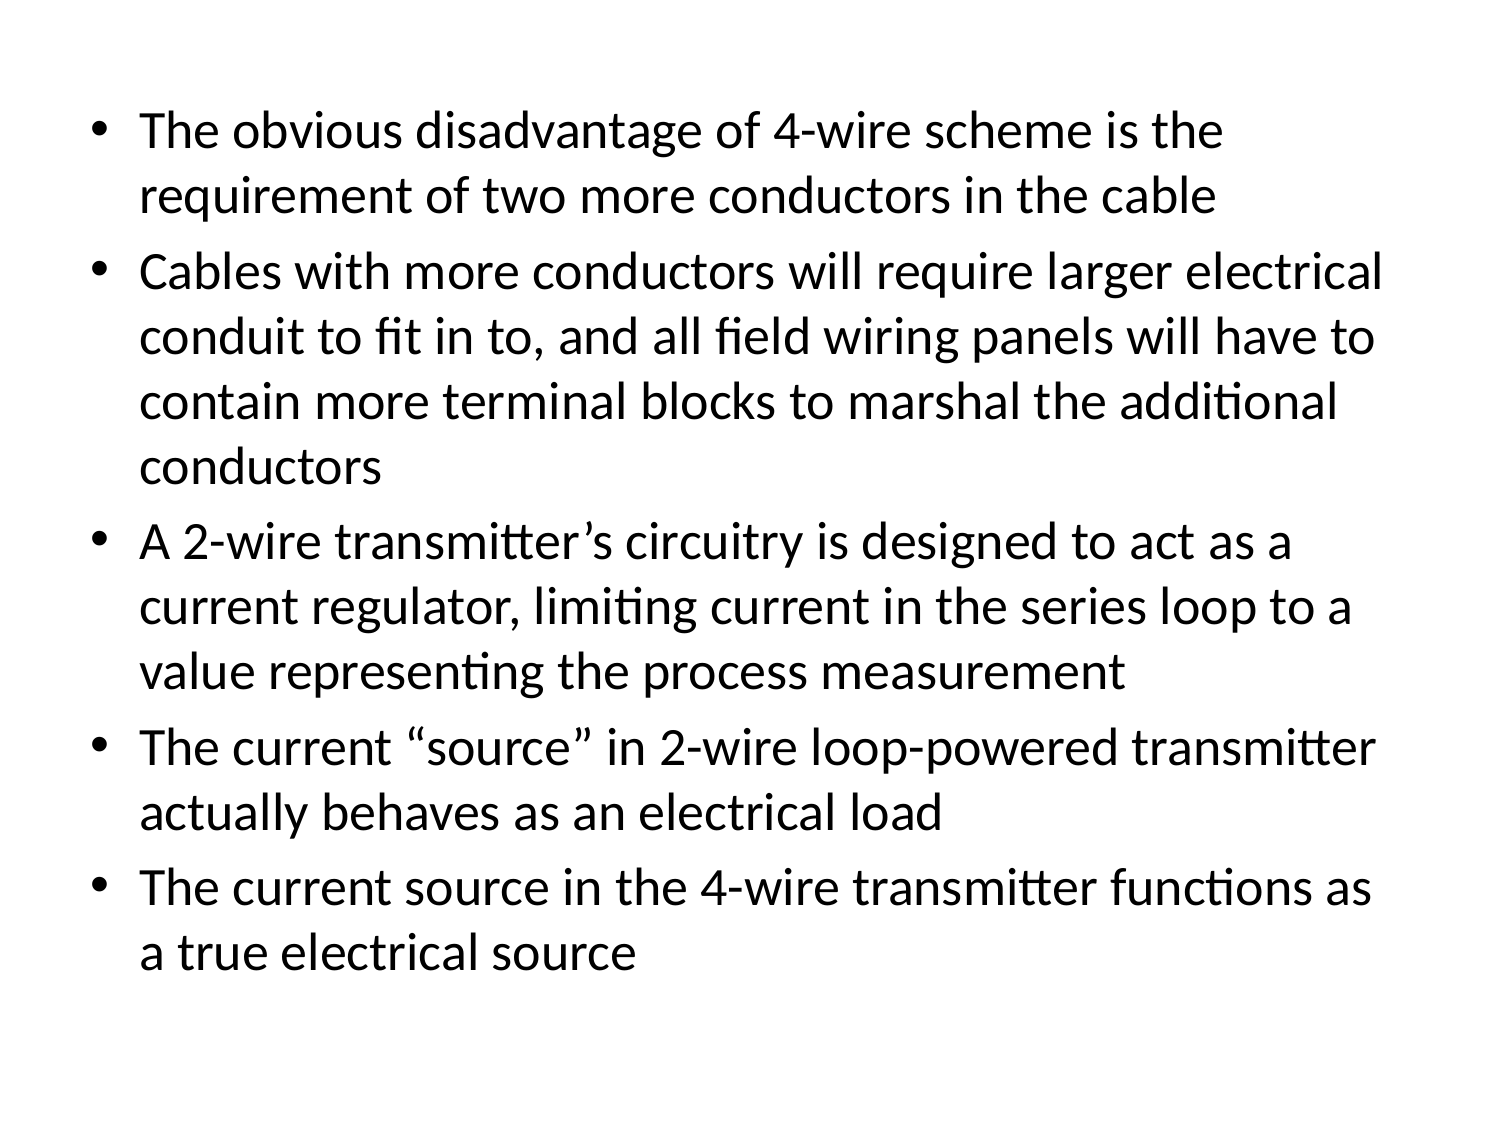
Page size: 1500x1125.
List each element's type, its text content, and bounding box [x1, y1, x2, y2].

list The obvious disadvantage of 4-wire scheme is the requirement of two more conductors in the cable Cables with more conductors will require larger electrical conduit to fit in to, and all field wiring panels will have to contain more terminal blocks to marshal the additional conductors A 2-wire transmitter’s circuitry is designed to act as a current regulator, limiting current in the series loop to a value representing the process measurement The current “source” in 2-wire loop-powered transmitter actually behaves as an electrical load The current source in the 4-wire transmitter functions as a true electrical source [75, 87, 1425, 1005]
